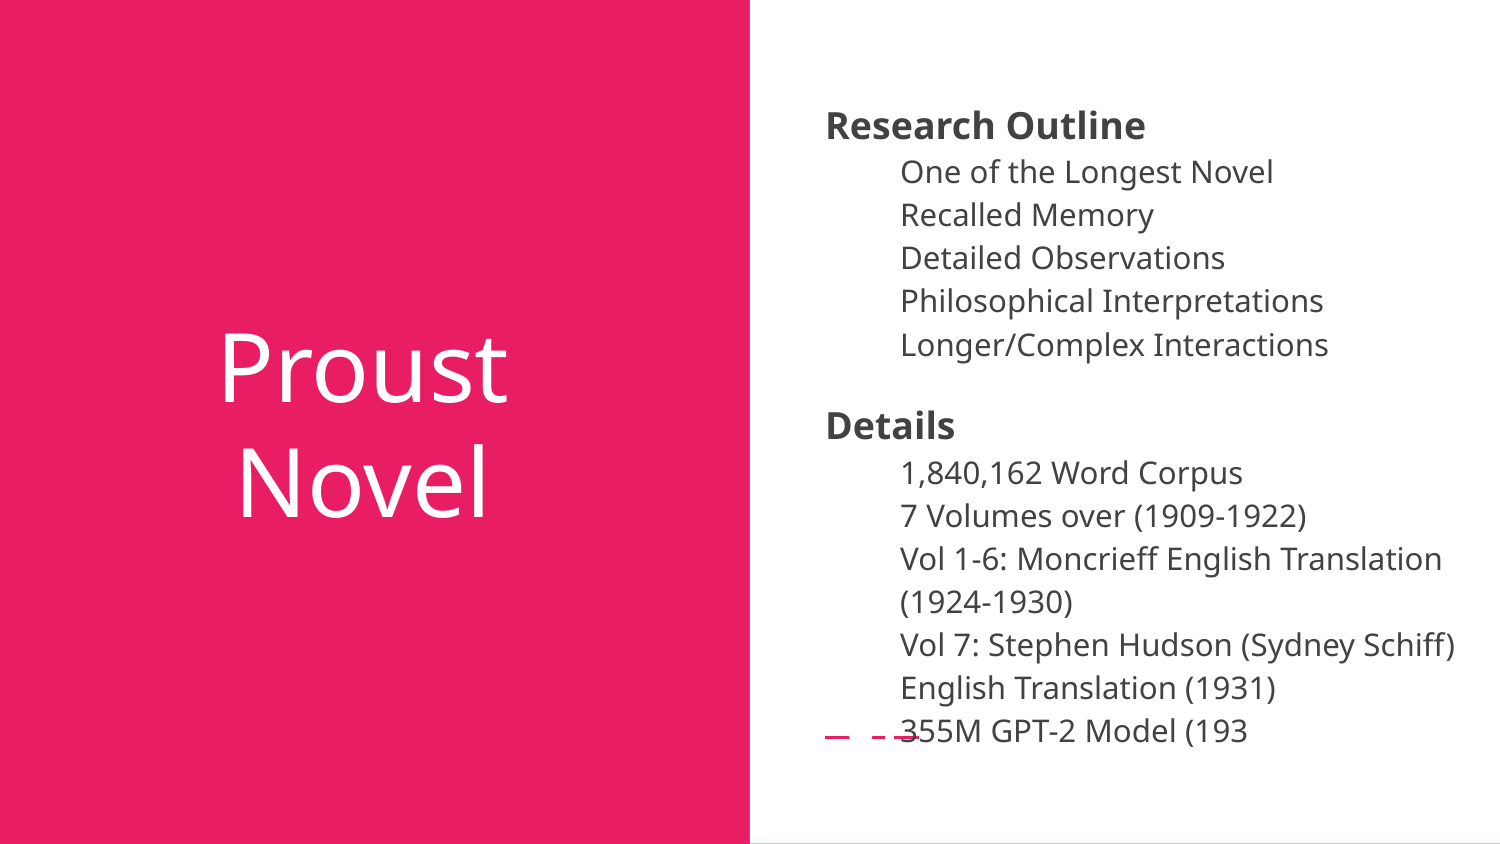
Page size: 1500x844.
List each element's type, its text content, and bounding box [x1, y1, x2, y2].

title Proust Novel [43, 298, 708, 546]
list Research Outline One of the Longest Novel Recalled Memory Detailed Observations Philosophical Interpretations Longer/Complex Interactions Details 1,840,162 Word Corpus 7 Volumes over (1909-1922) Vol 1-6: Moncrieff English Translation (1924-1930) Vol 7: Stephen Hudson (Sydney Schiff) English Translation (1931) 355M GPT-2 Model (193 [810, 118, 1482, 725]
